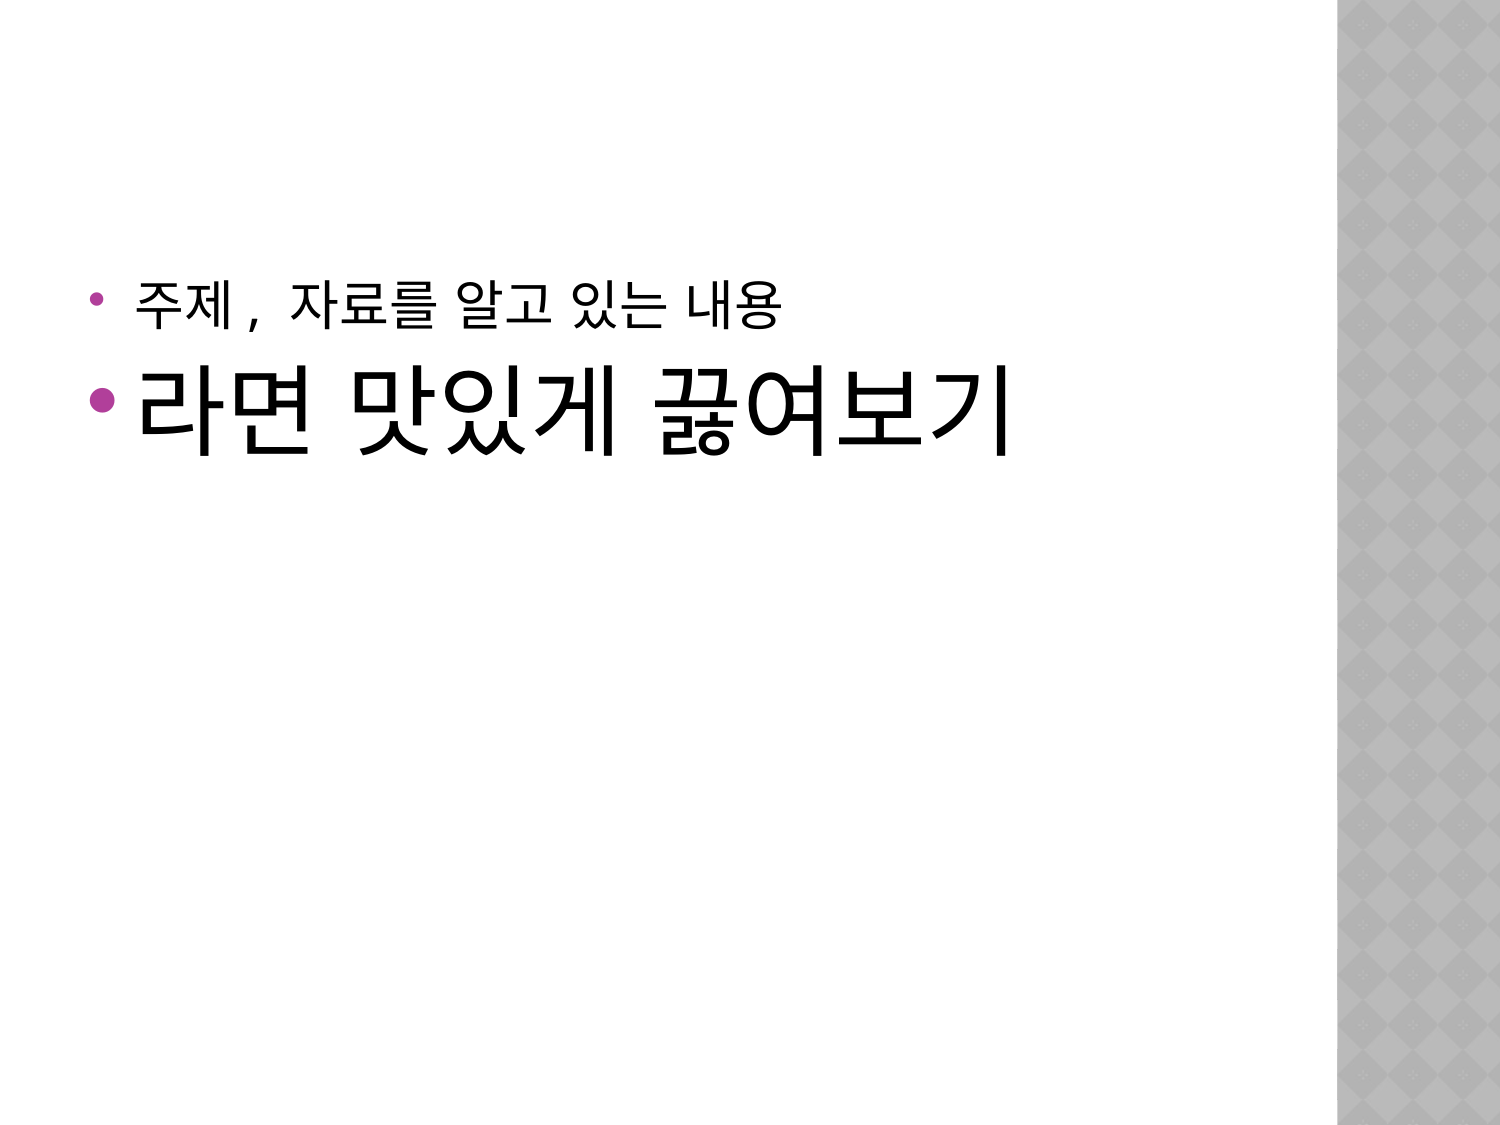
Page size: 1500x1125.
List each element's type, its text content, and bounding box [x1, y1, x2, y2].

list 주제, 자료를 알고 있는 내용 라면 맛있게 끓여보기 [74, 263, 1263, 1060]
